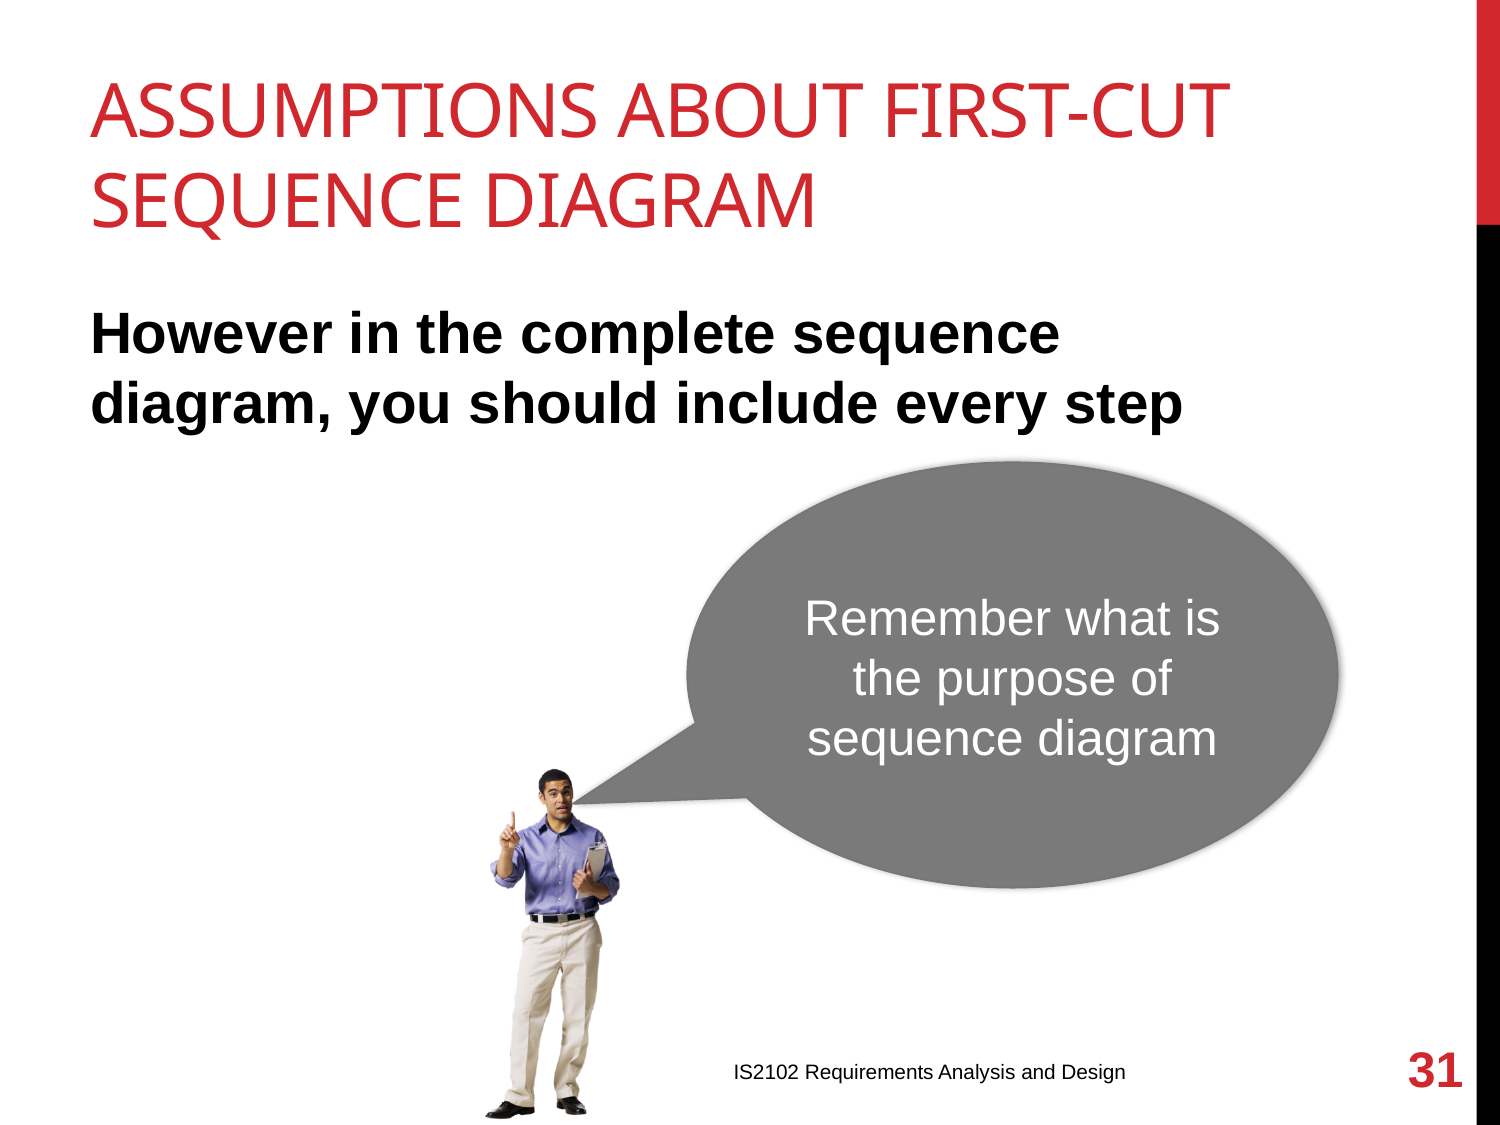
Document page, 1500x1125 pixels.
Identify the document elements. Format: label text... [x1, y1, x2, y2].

list However in the complete sequence diagram, you should include every step [75, 287, 1325, 1005]
picture [477, 761, 627, 1125]
text_box Remember what is the purpose of sequence diagram [634, 461, 1339, 889]
title Assumptions about First-Cut Sequence Diagram [75, 25, 1450, 250]
slide_number 31 [1262, 1037, 1479, 1098]
footer IS2102 Requirements Analysis and Design [718, 1051, 1238, 1112]
